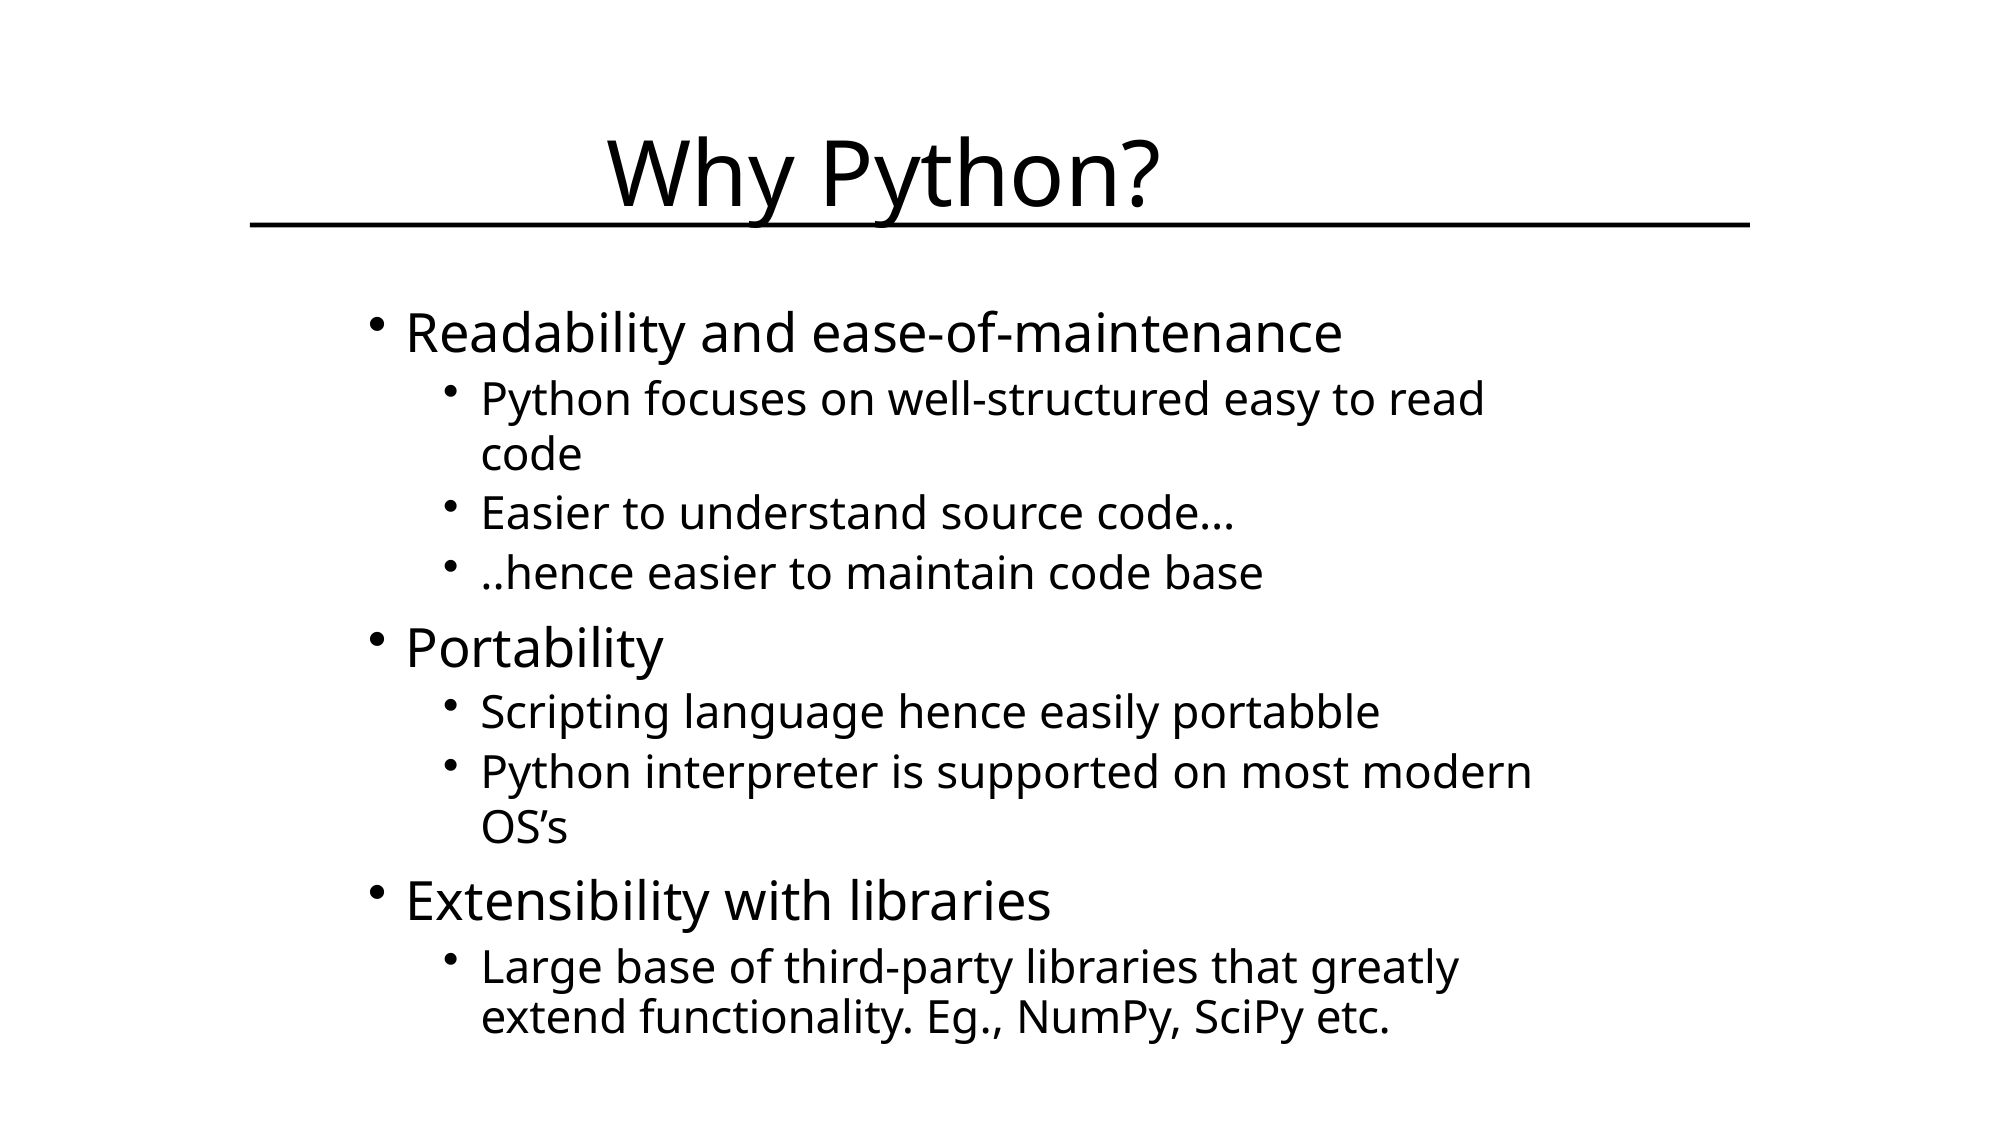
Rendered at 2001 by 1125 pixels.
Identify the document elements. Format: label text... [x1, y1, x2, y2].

title Why Python? [387, 73, 2000, 264]
text_box Readability and ease-of-maintenance Python focuses on well-structured easy to read code Easier to understand source code… ..hence easier to maintain code base Portability Scripting language hence easily portabble Python interpreter is supported on most modern OS’s Extensibility with libraries Large base of third-party libraries that greatly extend functionality. Eg., NumPy, SciPy etc. [365, 289, 1566, 1043]
